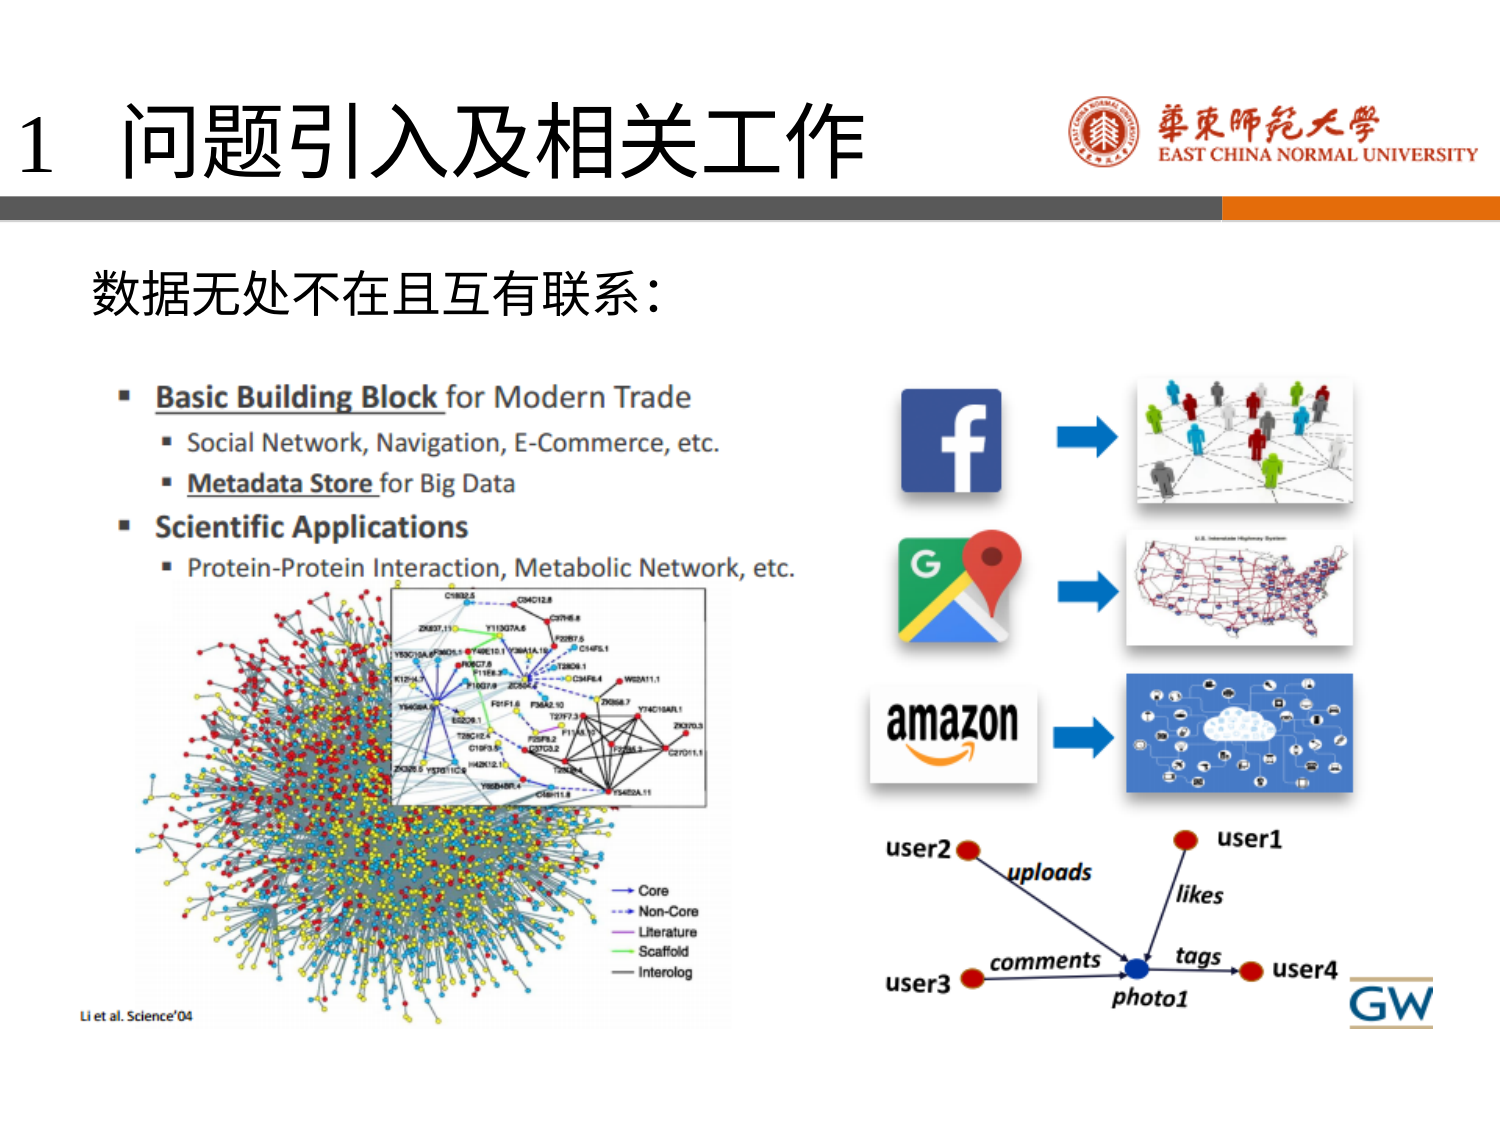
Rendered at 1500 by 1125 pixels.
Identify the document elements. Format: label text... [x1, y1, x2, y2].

picture [67, 372, 1433, 1032]
text_box 1 问题引入及相关工作 [0, 63, 1067, 215]
picture [1067, 73, 1500, 188]
text_box 数据无处不在且互有联系： [76, 255, 963, 330]
